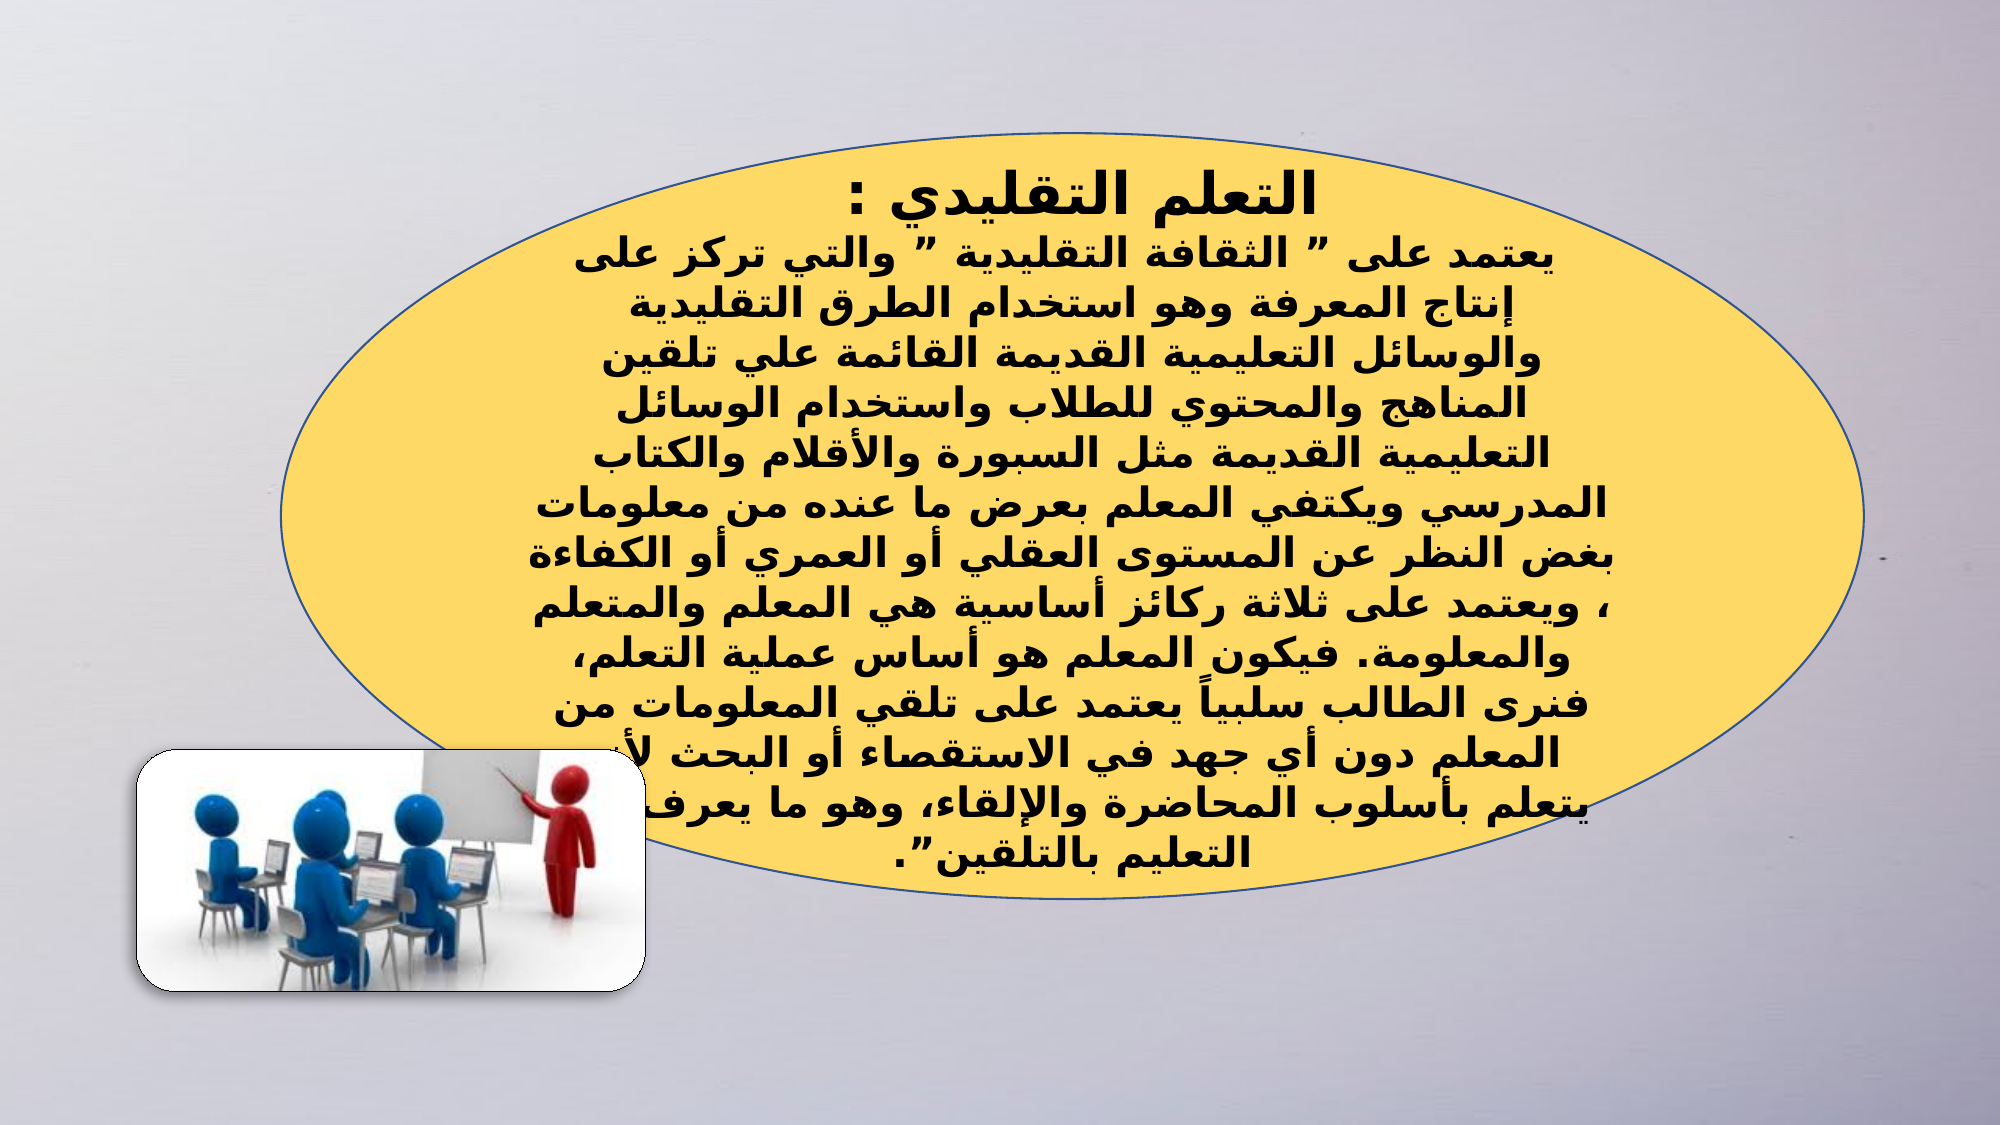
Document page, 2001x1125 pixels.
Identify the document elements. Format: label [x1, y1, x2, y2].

list [0, 0, 2000, 1125]
picture [136, 749, 646, 992]
